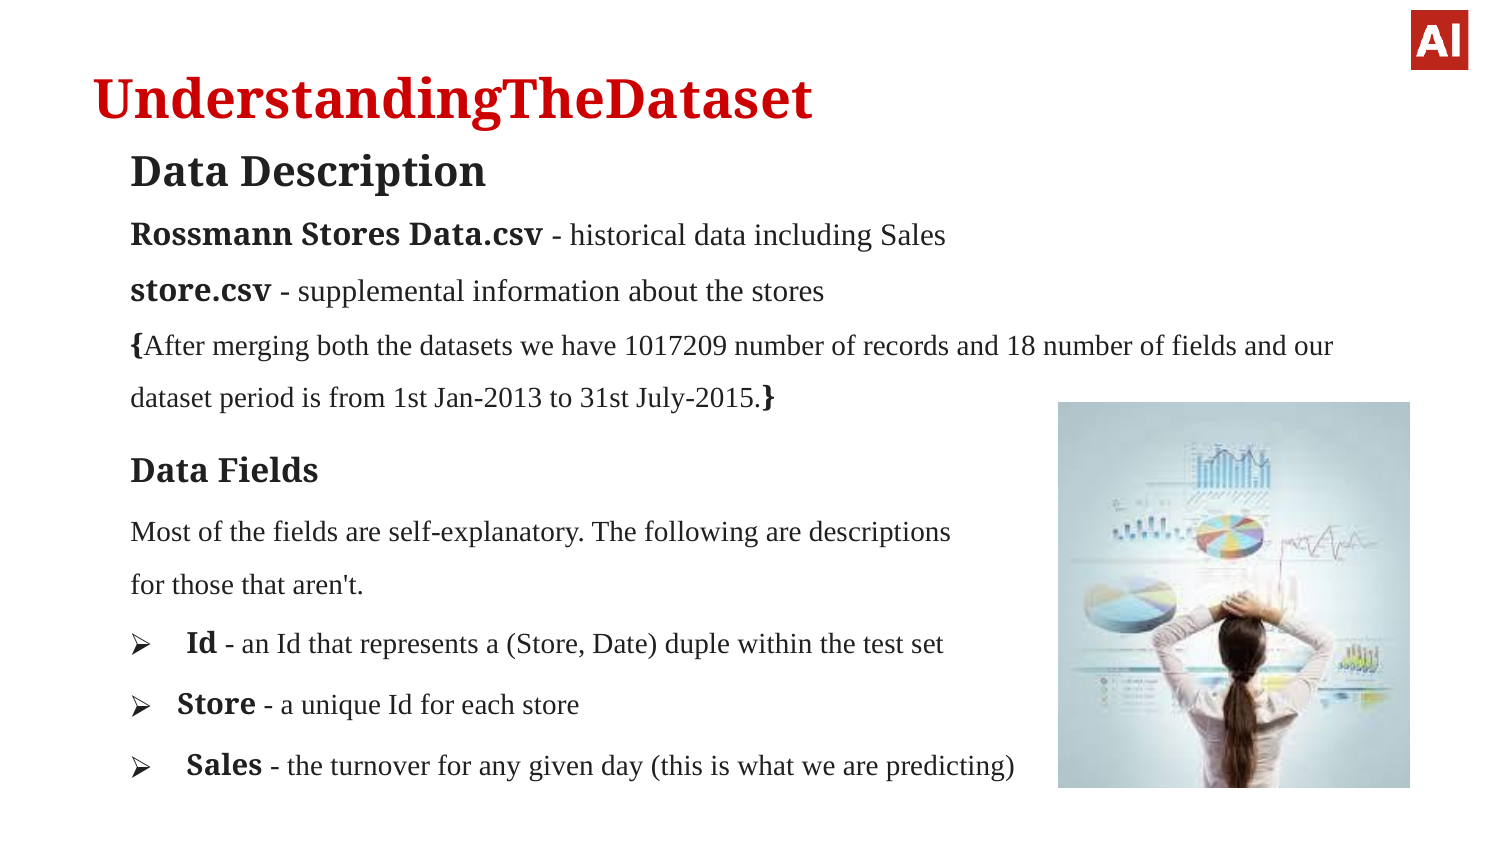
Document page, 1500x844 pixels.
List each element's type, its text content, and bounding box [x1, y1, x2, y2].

title UnderstandingTheDataset [77, 61, 958, 205]
text_box Data Description Rossmann Stores Data.csv - historical data including Sales store.csv - supplemental information about the stores {After merging both the datasets we have 1017209 number of records and 18 number of fields and our dataset period is from 1st Jan-2013 to 31st July-2015.} Data Fields Most of the fields are self-explanatory. The following are descriptions for those that aren't. Id - an Id that represents a (Store, Date) duple within the test set Store - a unique Id for each store Sales - the turnover for any given day (this is what we are predicting) [128, 116, 1388, 782]
picture [1411, 10, 1469, 70]
text_box [1058, 402, 1410, 788]
